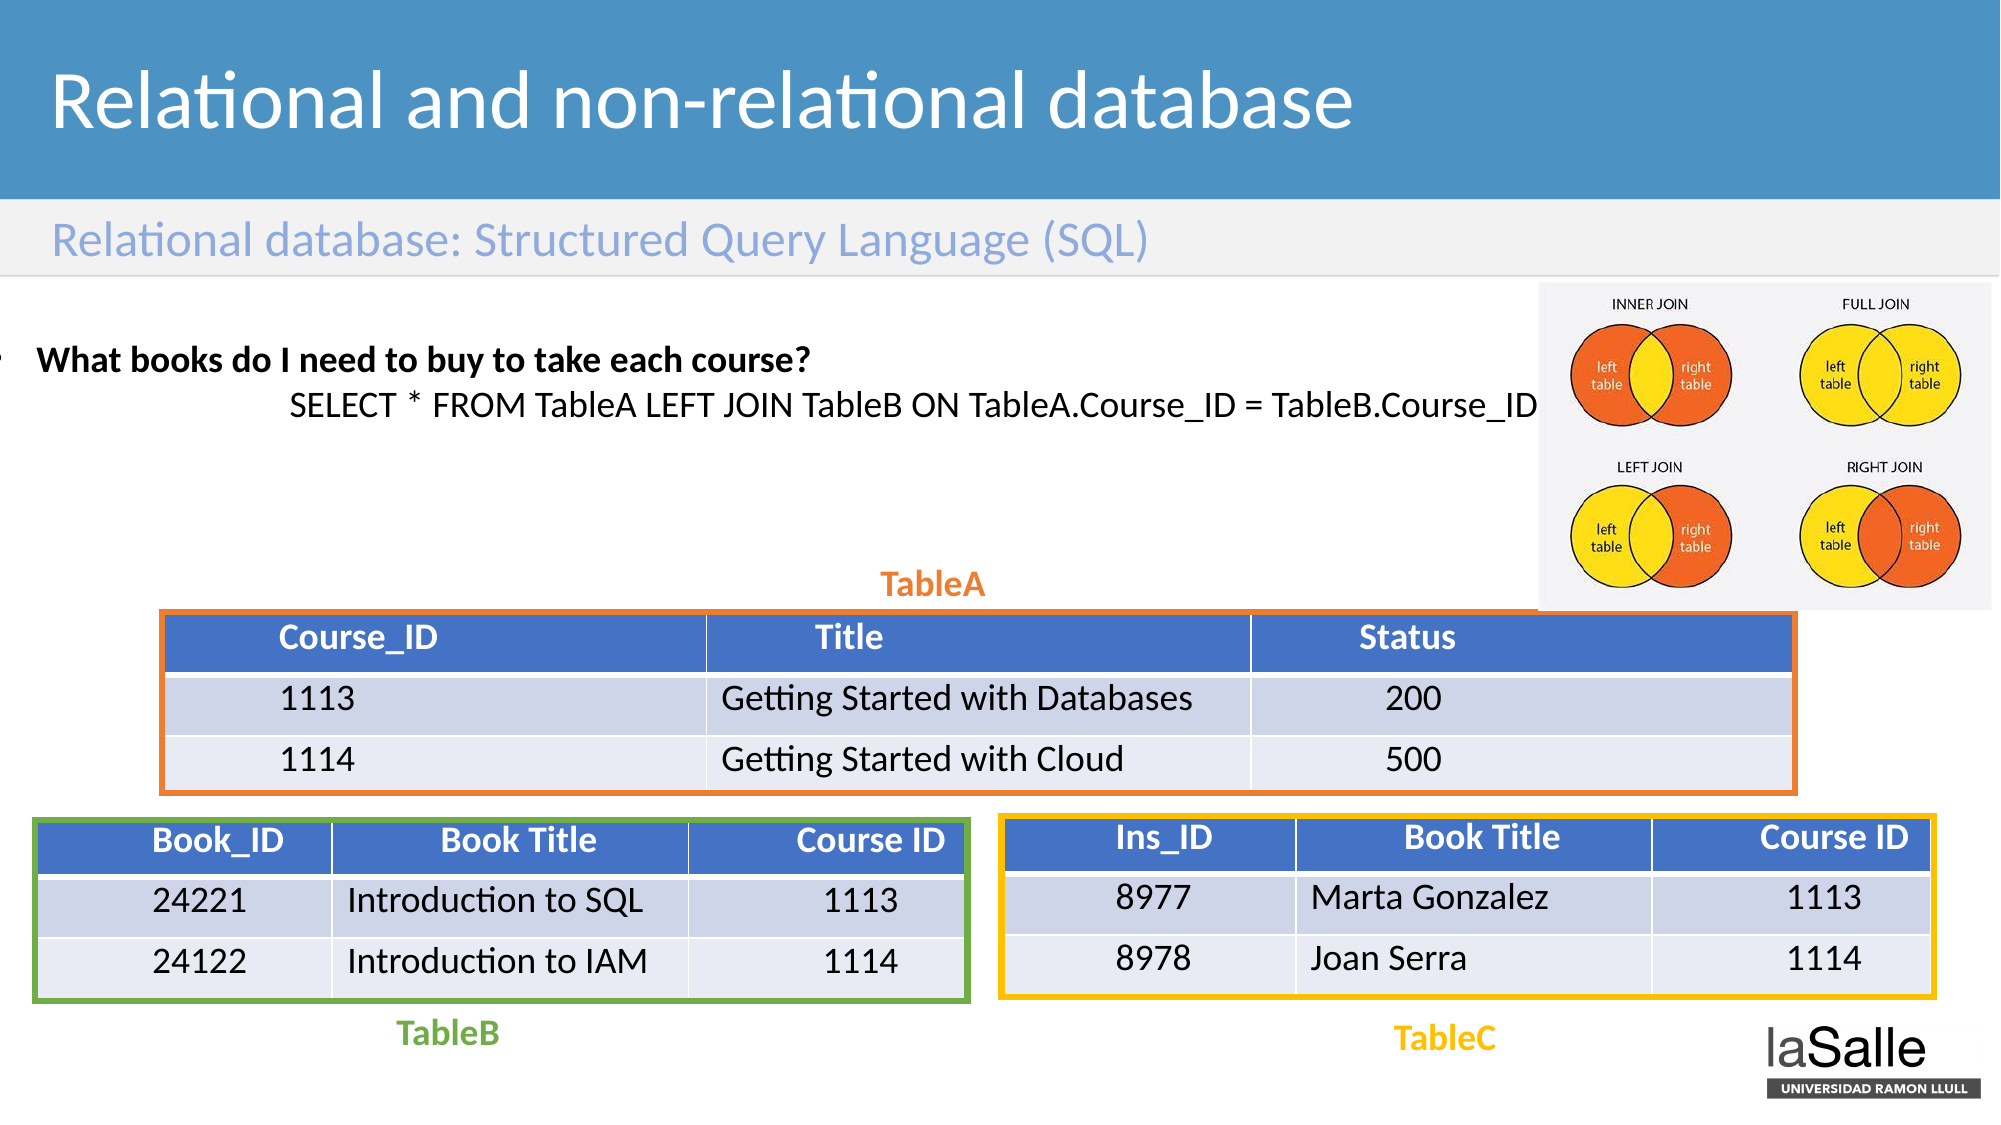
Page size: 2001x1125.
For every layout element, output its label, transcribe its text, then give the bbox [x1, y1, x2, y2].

picture [1767, 1026, 1981, 1104]
text_box [1000, 815, 1935, 998]
text_box TableC [1379, 1005, 1539, 1066]
text_box TableB [381, 1002, 542, 1061]
picture [1538, 281, 1992, 611]
text_box [161, 611, 1796, 794]
text_box TableA [865, 551, 1025, 612]
text_box What books do I need to buy to take each course? SELECT * FROM TableA LEFT JOIN TableB ON TableA.Course_ID = TableB.Course_ID; [0, 280, 1565, 523]
text_box [0, 0, 2000, 199]
text_box Relational database: Structured Query Language (SQL) [36, 199, 1796, 275]
text_box Relational and non-relational database [35, 37, 1950, 153]
text_box [0, 199, 2000, 276]
text_box [34, 819, 968, 1002]
